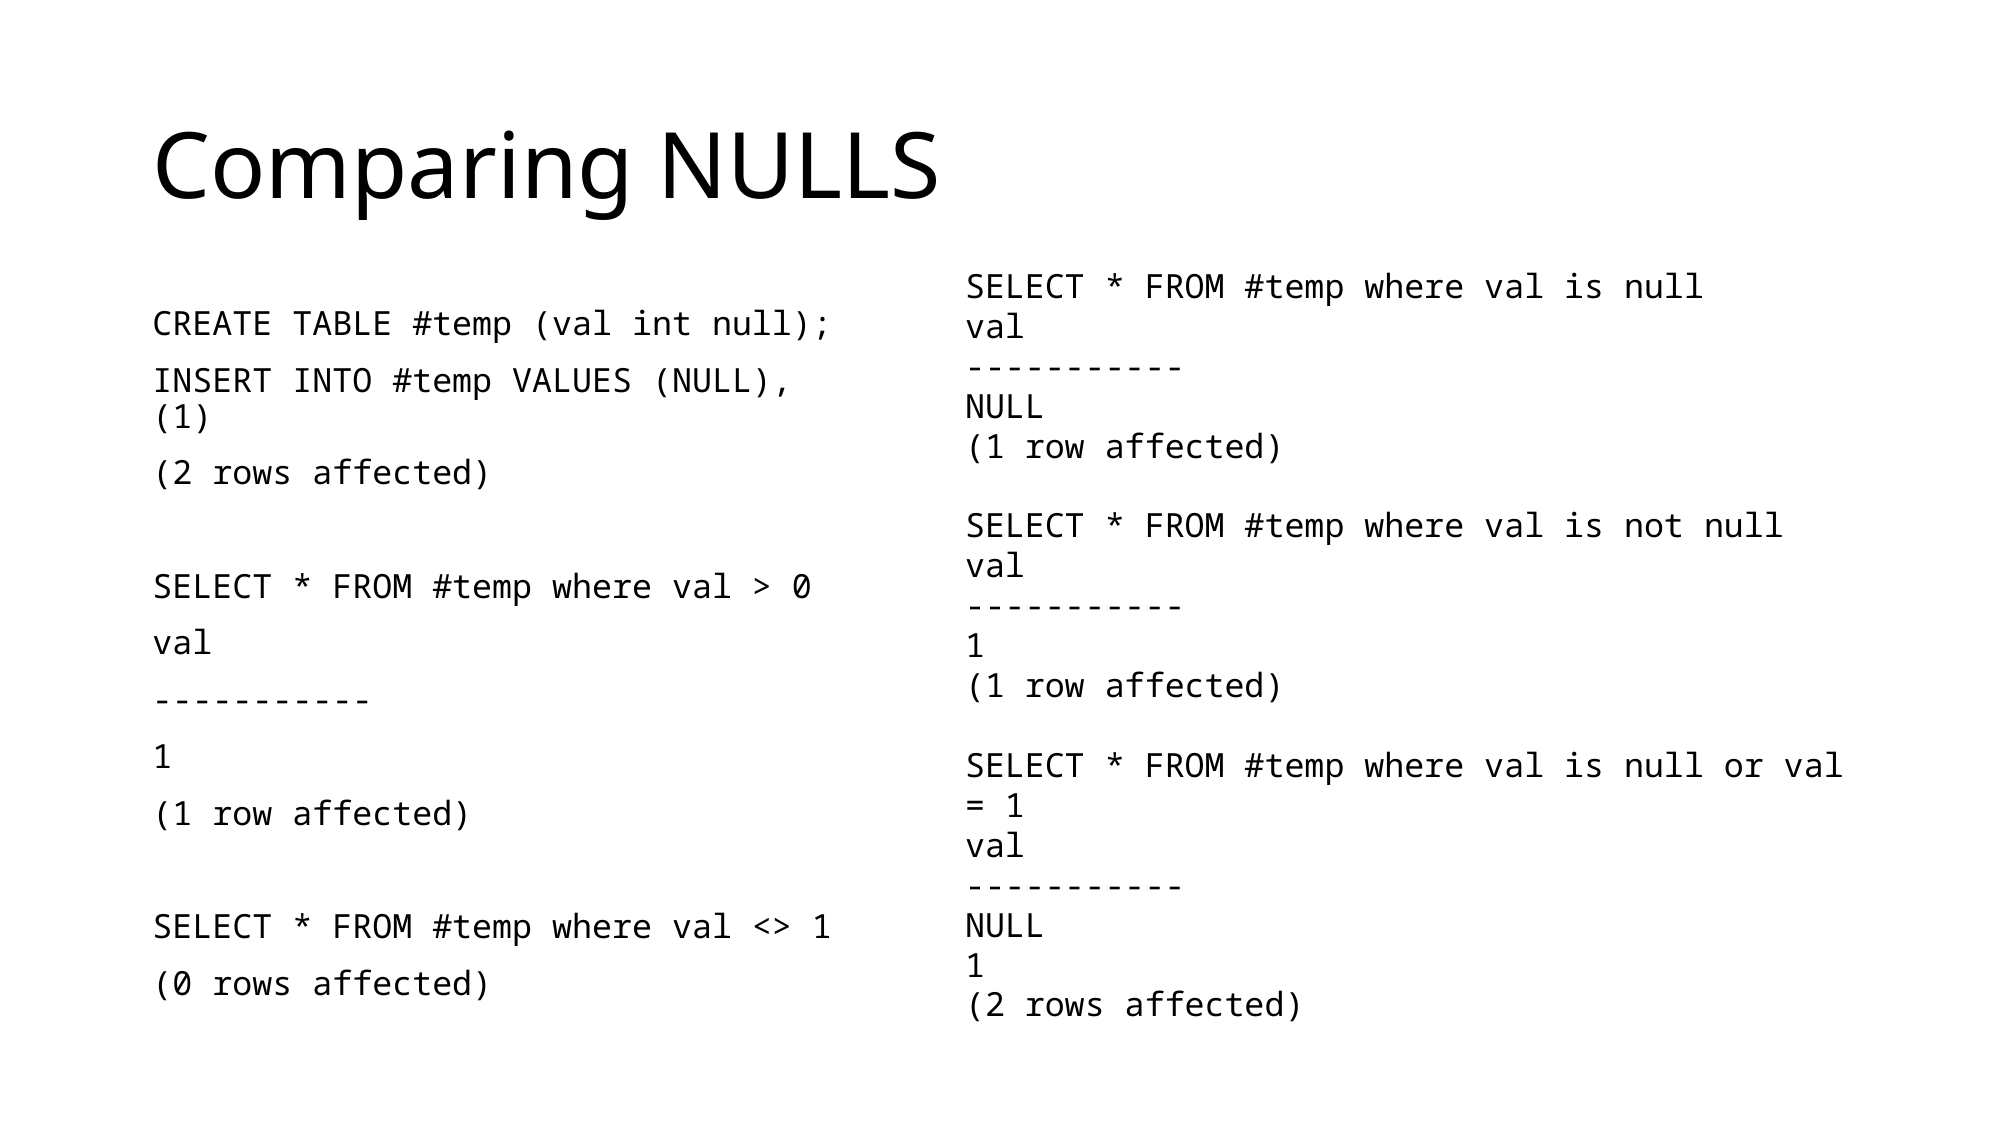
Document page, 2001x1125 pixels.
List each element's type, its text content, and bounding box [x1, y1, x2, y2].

title Comparing NULLS [137, 59, 1863, 278]
list CREATE TABLE #temp (val int null); INSERT INTO #temp VALUES (NULL),(1) (2 rows affected) SELECT * FROM #temp where val > 0 val ----------- 1 (1 row affected) SELECT * FROM #temp where val <> 1 (0 rows affected) [137, 299, 857, 1014]
text_box SELECT * FROM #temp where val is null val ----------- NULL (1 row affected) SELECT * FROM #temp where val is not null val ----------- 1 (1 row affected) SELECT * FROM #temp where val is null or val = 1 val ----------- NULL 1 (2 rows affected) [950, 257, 1863, 1031]
